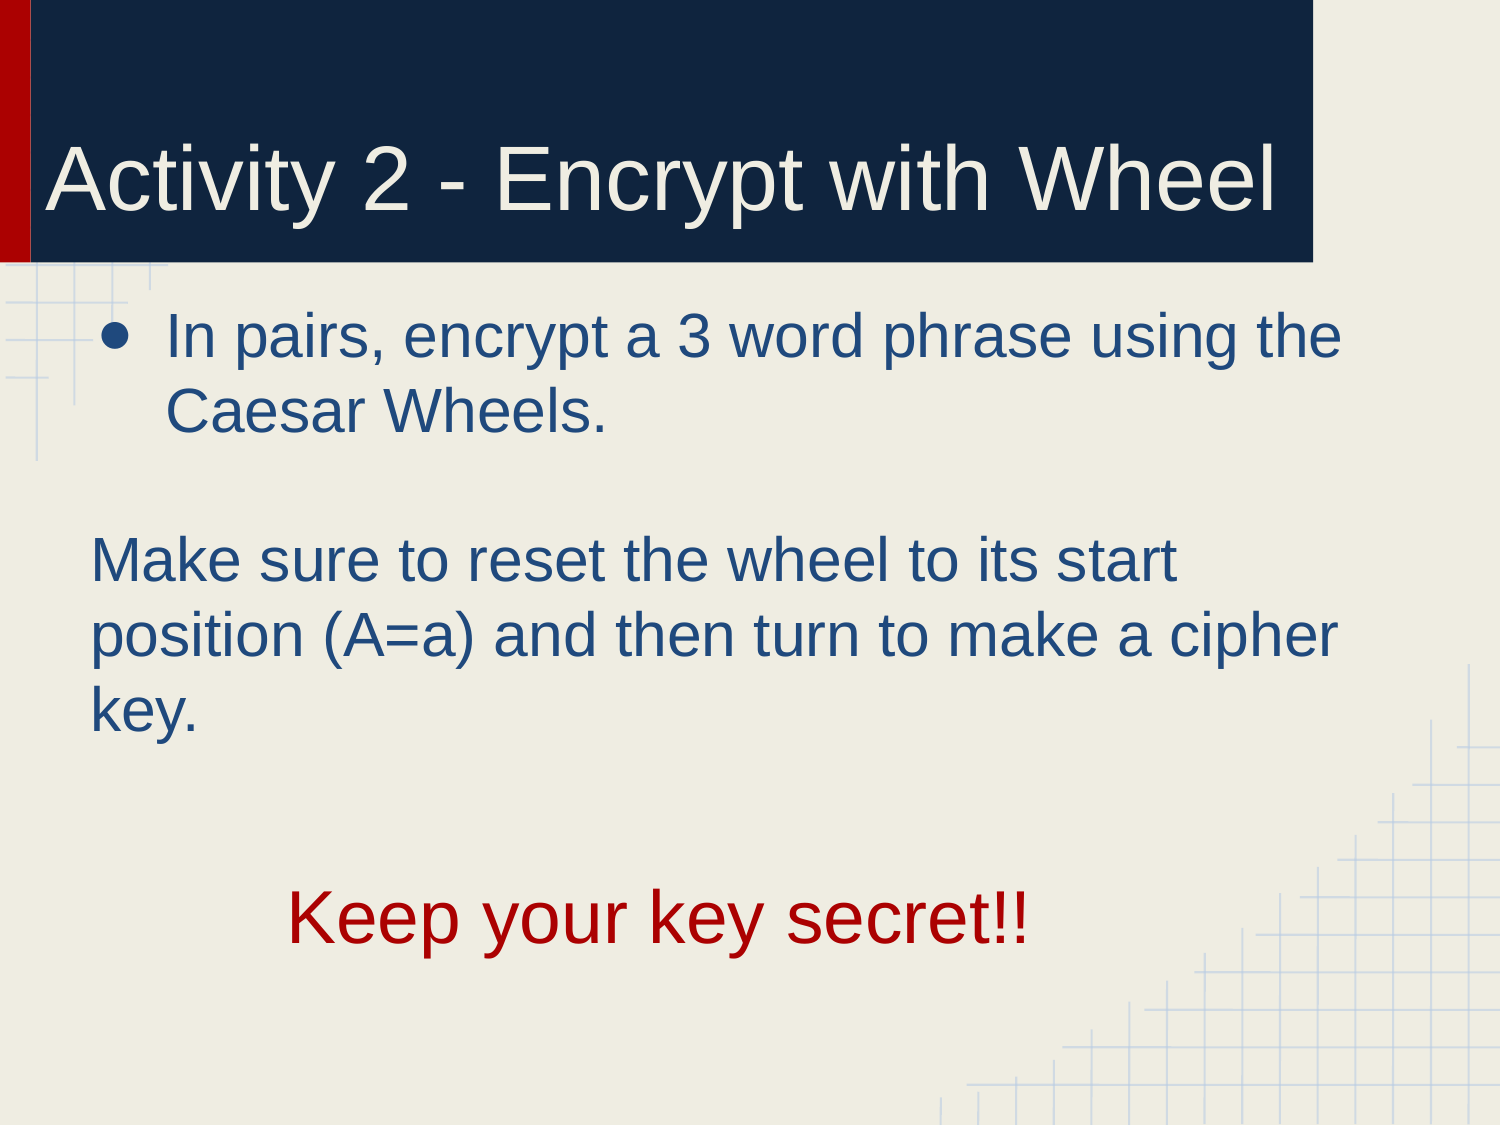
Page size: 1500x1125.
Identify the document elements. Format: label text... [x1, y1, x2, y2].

list In pairs, encrypt a 3 word phrase using the Caesar Wheels. Make sure to reset the wheel to its start position (A=a) and then turn to make a cipher key. [75, 279, 1425, 1074]
title Activity 2 - Encrypt with Wheel [30, 22, 1311, 244]
text_box Keep your key secret!! [271, 853, 1070, 1043]
